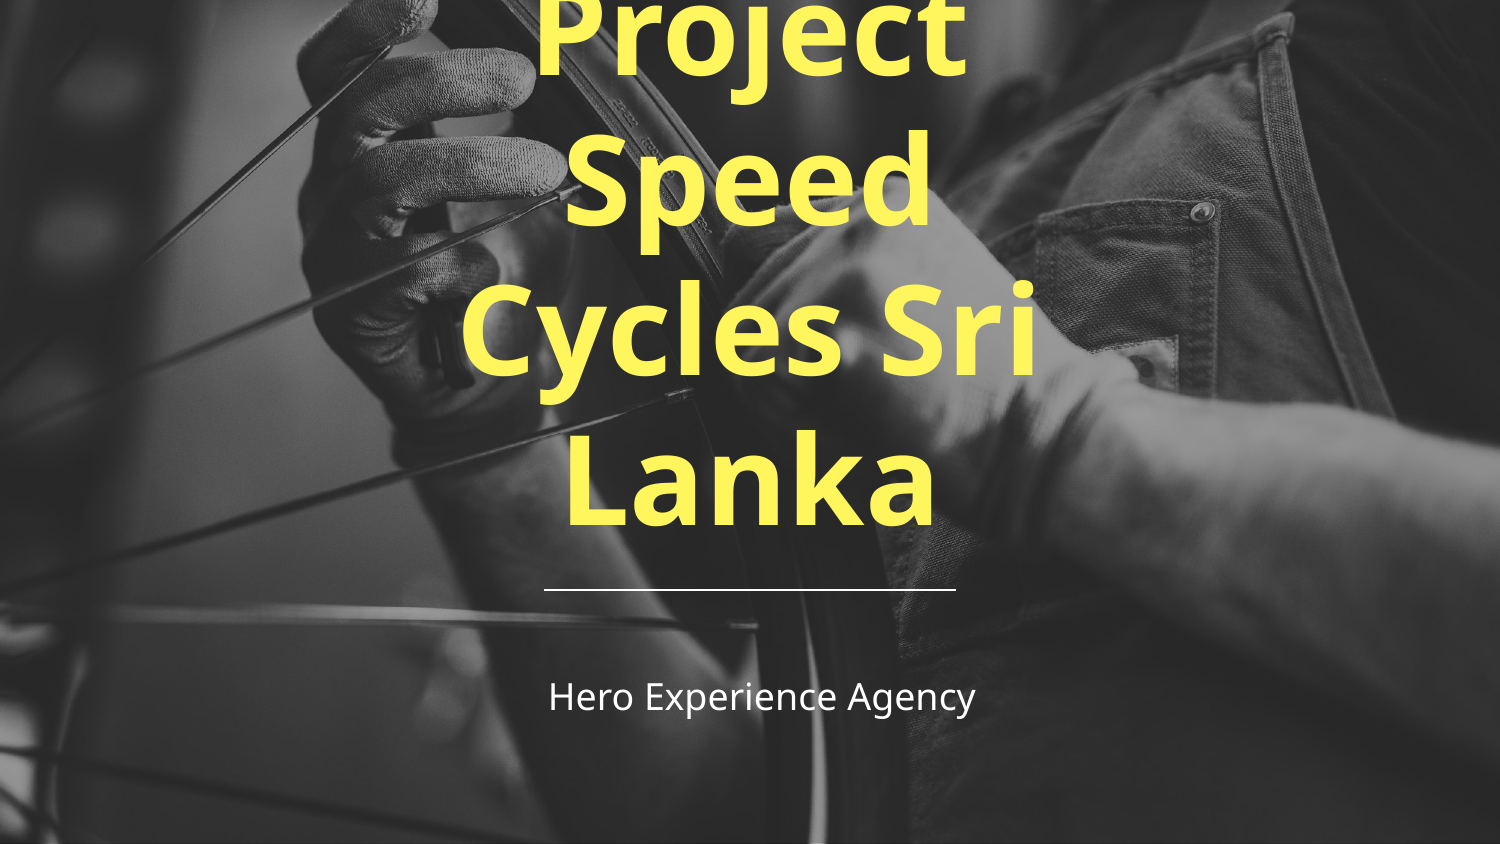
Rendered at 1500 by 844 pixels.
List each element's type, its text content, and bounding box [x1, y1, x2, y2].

text_box [0, 0, 1500, 844]
subtitle Hero Experience Agency [507, 614, 1017, 733]
title Project Speed Cycles Sri Lanka [399, 272, 1101, 565]
